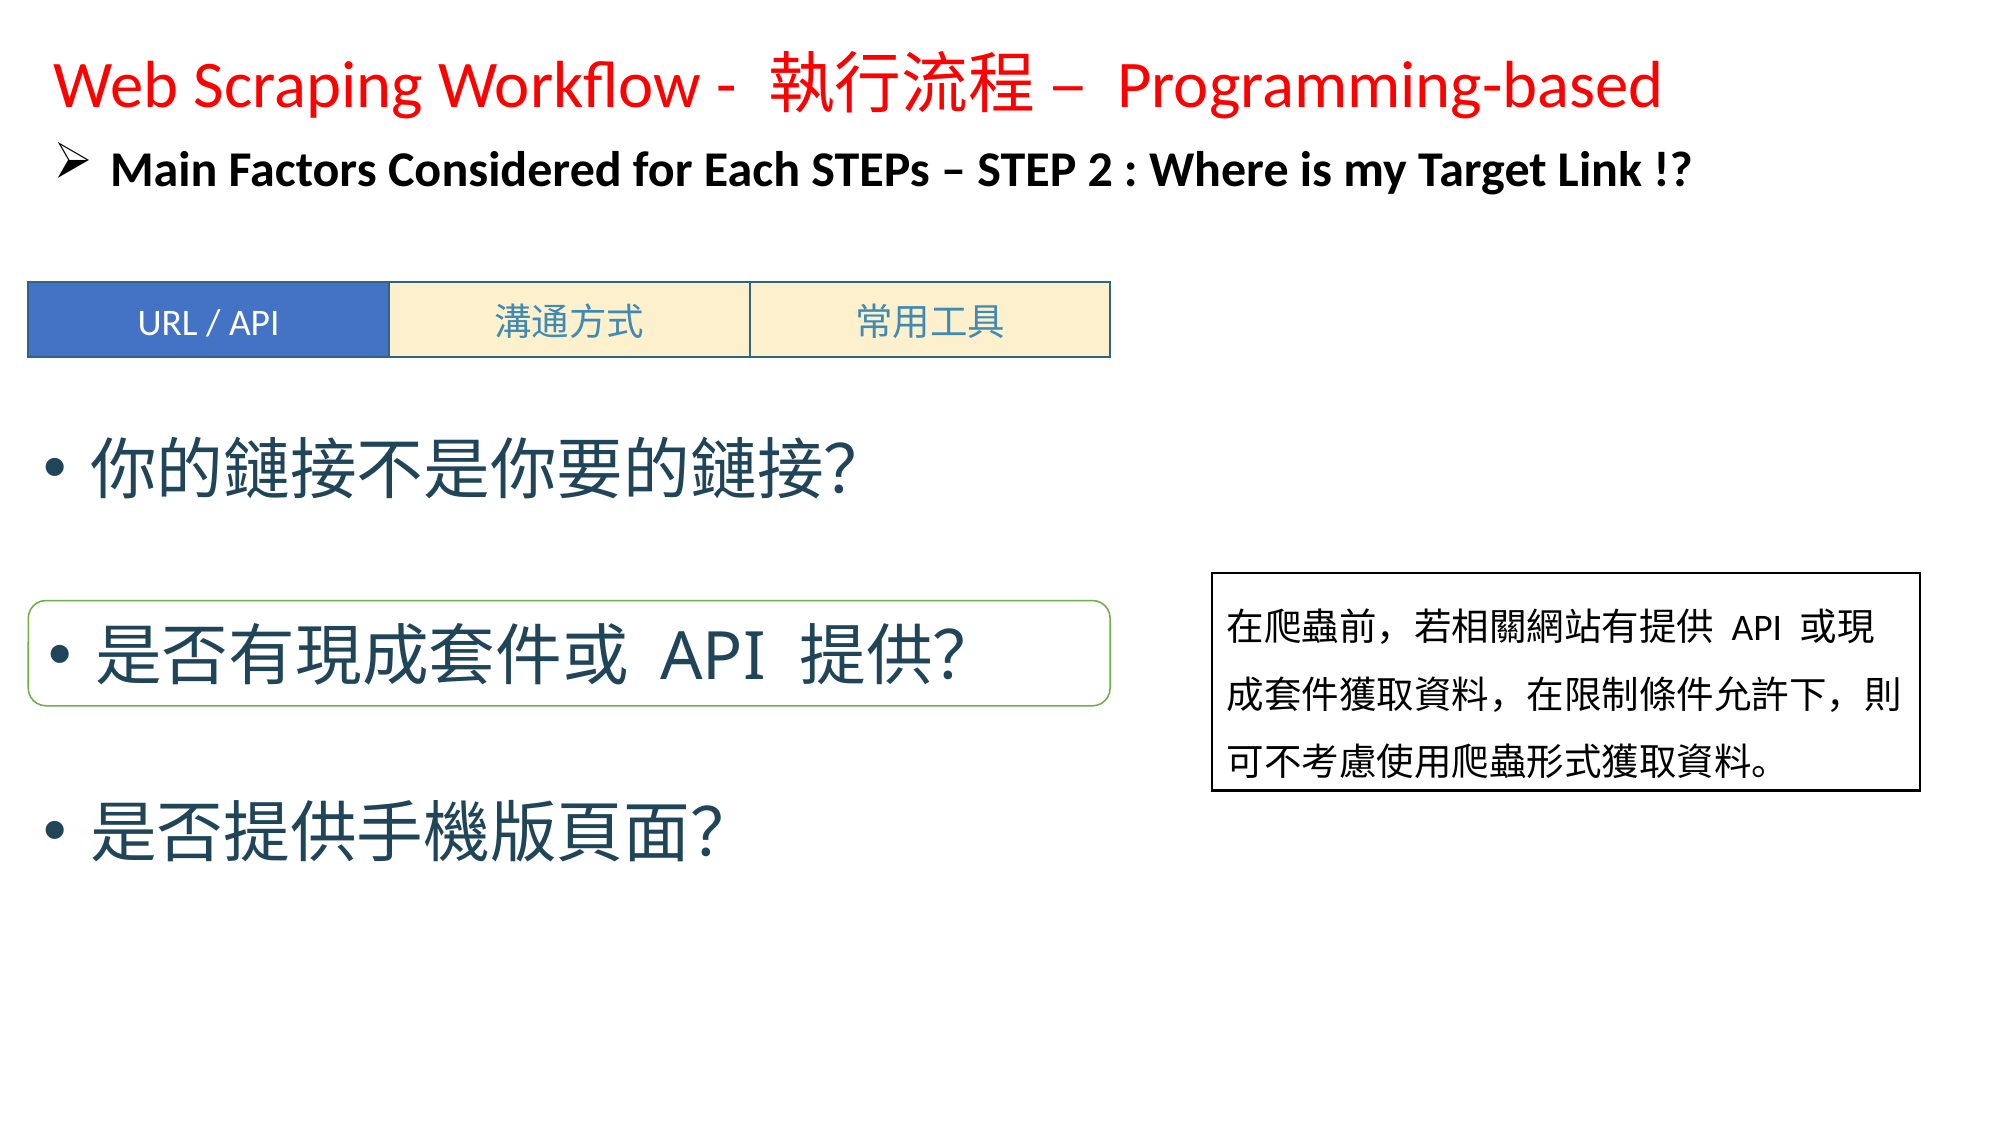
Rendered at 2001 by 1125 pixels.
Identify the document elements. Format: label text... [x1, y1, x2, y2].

text_box 常用工具 [749, 282, 1111, 358]
text_box 在爬蟲前，若相關網站有提供 API 或現成套件獲取資料，在限制條件允許下，則可不考慮使用爬蟲形式獲取資料。 [1211, 573, 1921, 791]
text_box 是否提供手機版頁面？ [28, 781, 1111, 877]
text_box Web Scraping Workflow - 執行流程 – Programming-based [38, 33, 1753, 128]
text_box 溝通方式 [388, 282, 749, 358]
text_box 是否有現成套件或 API 提供？ [28, 600, 1111, 706]
text_box URL / API [28, 282, 388, 358]
text_box Main Factors Considered for Each STEPs – STEP 2 : Where is my Target Link !? [38, 129, 1753, 204]
text_box 你的鏈接不是你要的鏈接？ [28, 419, 1111, 514]
